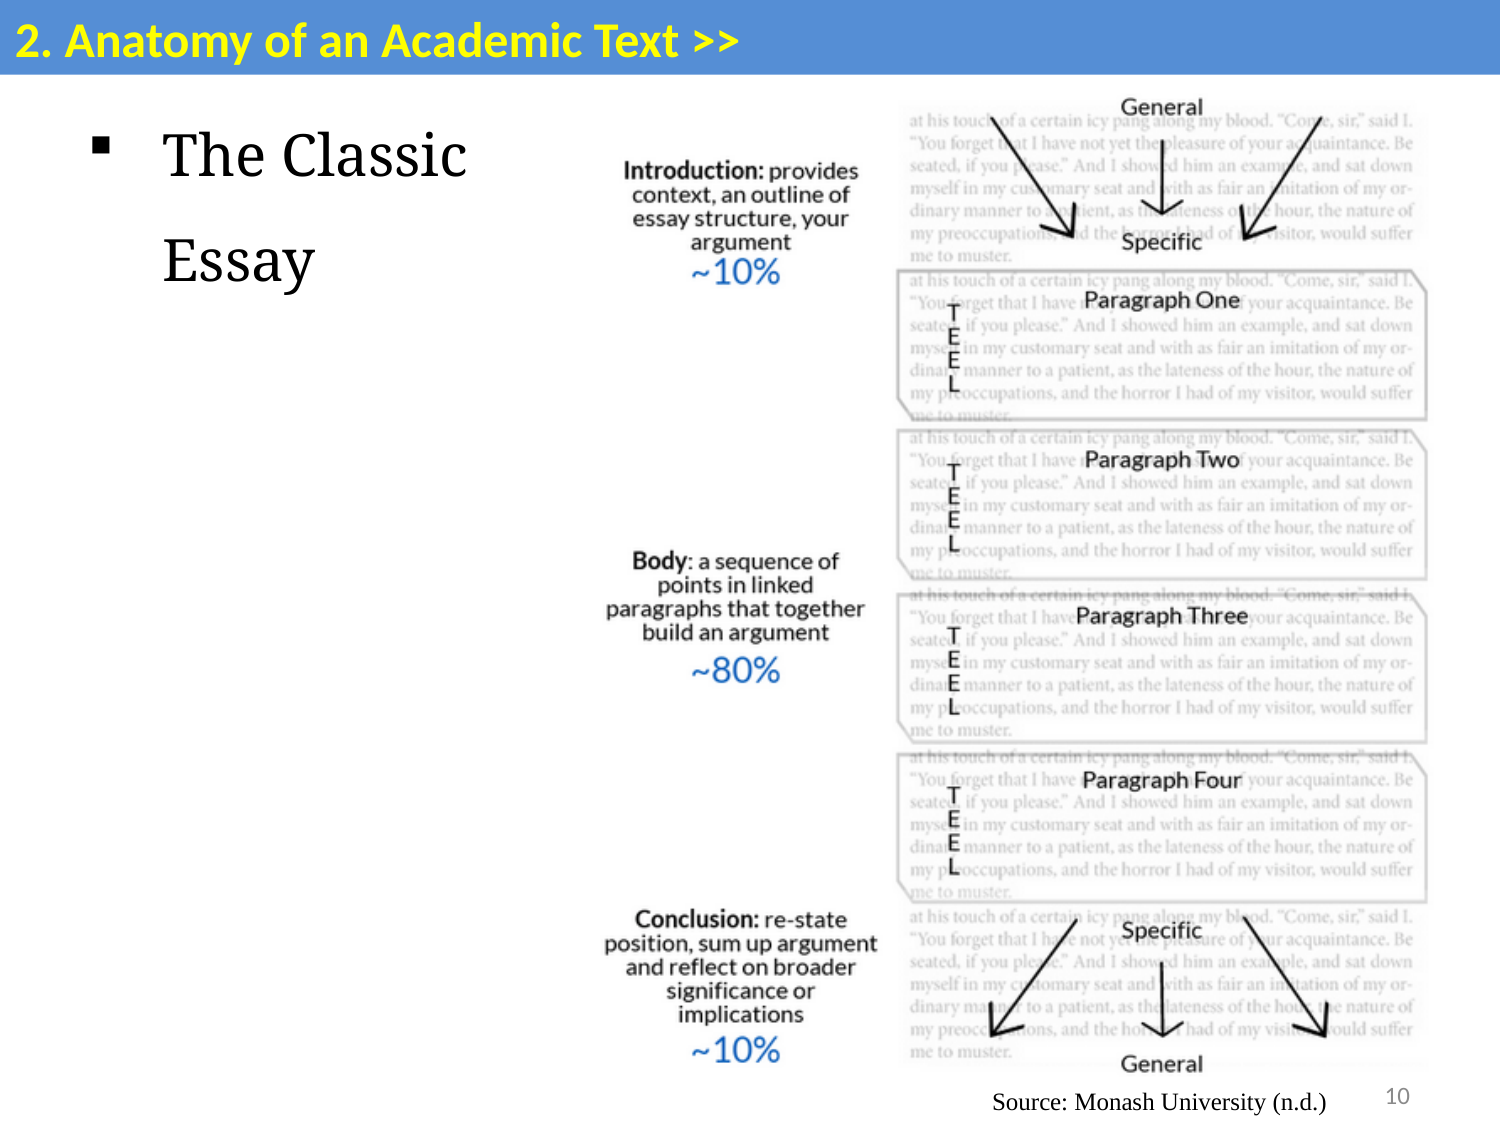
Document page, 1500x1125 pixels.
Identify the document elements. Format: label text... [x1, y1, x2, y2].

slide_number 10 [1074, 1092, 1425, 1125]
picture [599, 81, 1451, 1084]
text_box 2. Anatomy of an Academic Text >> [0, 0, 1500, 75]
text_box Source: Monash University (n.d.) [977, 1092, 1342, 1123]
text_box The Classic Essay [0, 75, 650, 371]
